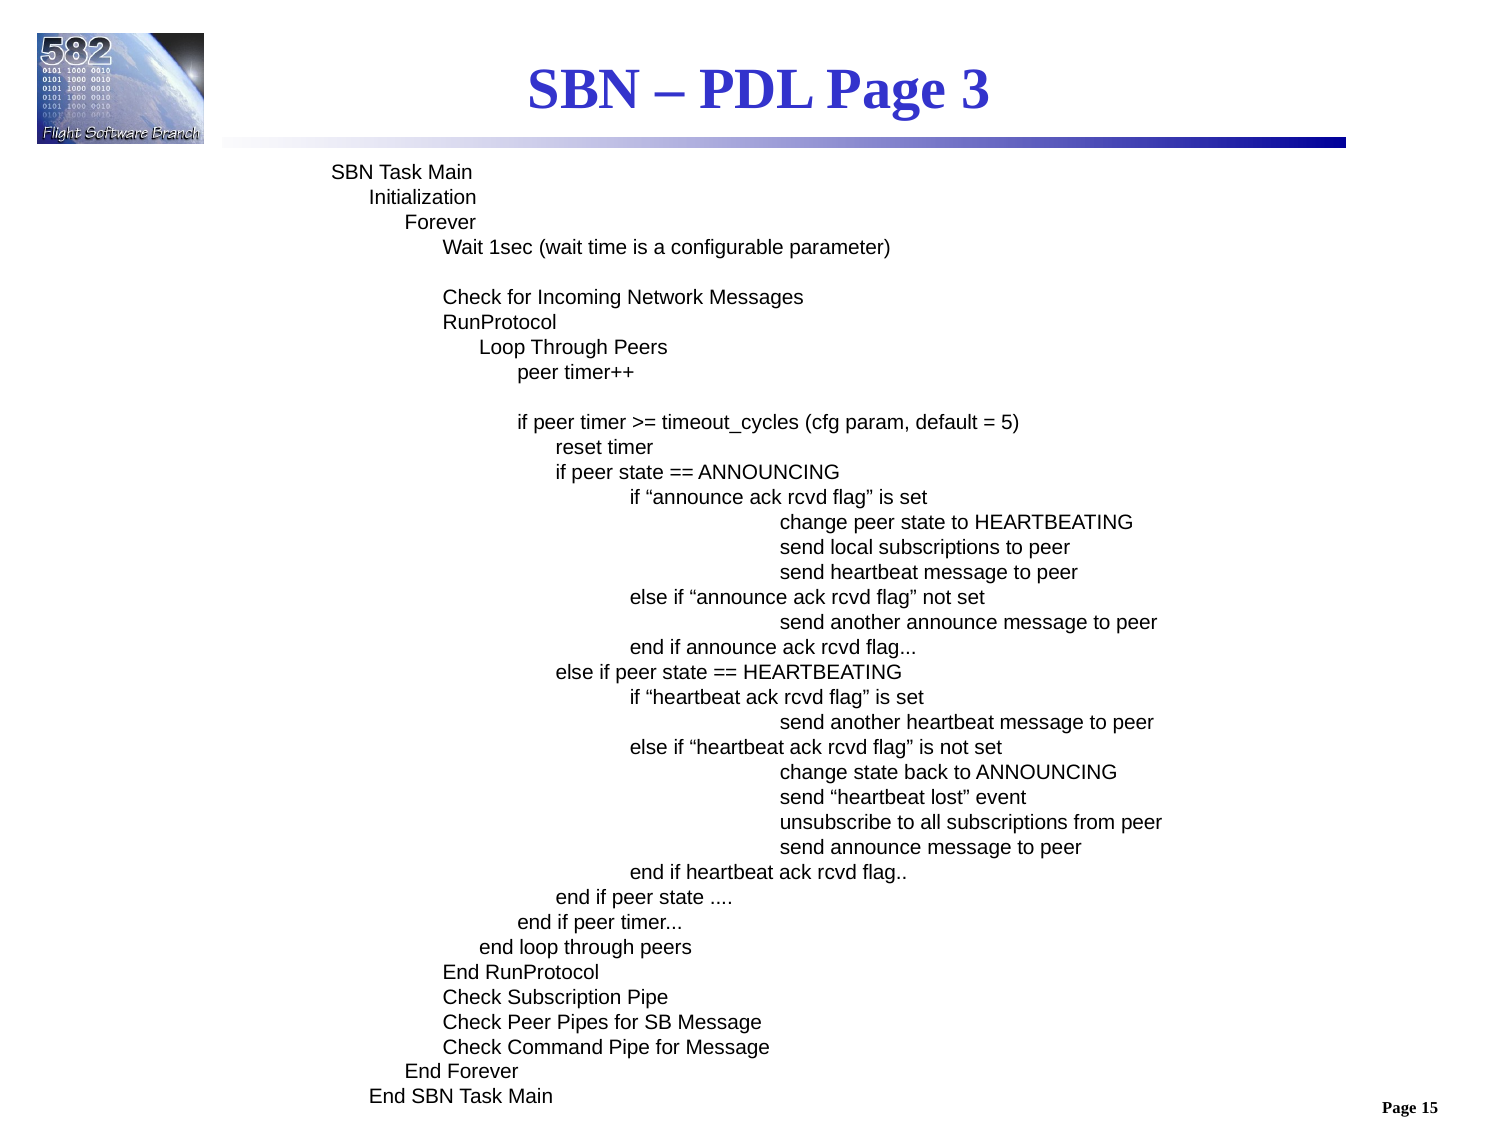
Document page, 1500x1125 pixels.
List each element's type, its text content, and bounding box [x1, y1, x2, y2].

title SBN – PDL Page 3 [174, 24, 1271, 147]
text_box SBN Task Main Initialization Forever Wait 1sec (wait time is a configurable parameter) Check for Incoming Network Messages RunProtocol Loop Through Peers peer timer++ if peer timer >= timeout_cycles (cfg param, default = 5) reset timer if peer state == ANNOUNCING if “announce ack rcvd flag” is set change peer state to HEARTBEATING send local subscriptions to peer send heartbeat message to peer else if “announce ack rcvd flag” not set send another announce message to peer end if announce ack rcvd flag... else if peer state == HEARTBEATING if “heartbeat ack rcvd flag” is set send another heartbeat message to peer else if “heartbeat ack rcvd flag” is not set change state back to ANNOUNCING send “heartbeat lost” event unsubscribe to all subscriptions from peer send announce message to peer end if heartbeat ack rcvd flag.. end if peer state .... end if peer timer... end loop through peers End RunProtocol Check Subscription Pipe Check Peer Pipes for SB Message Check Command Pipe for Message End Forever End SBN Task Main [278, 151, 1216, 1116]
picture [37, 33, 174, 144]
